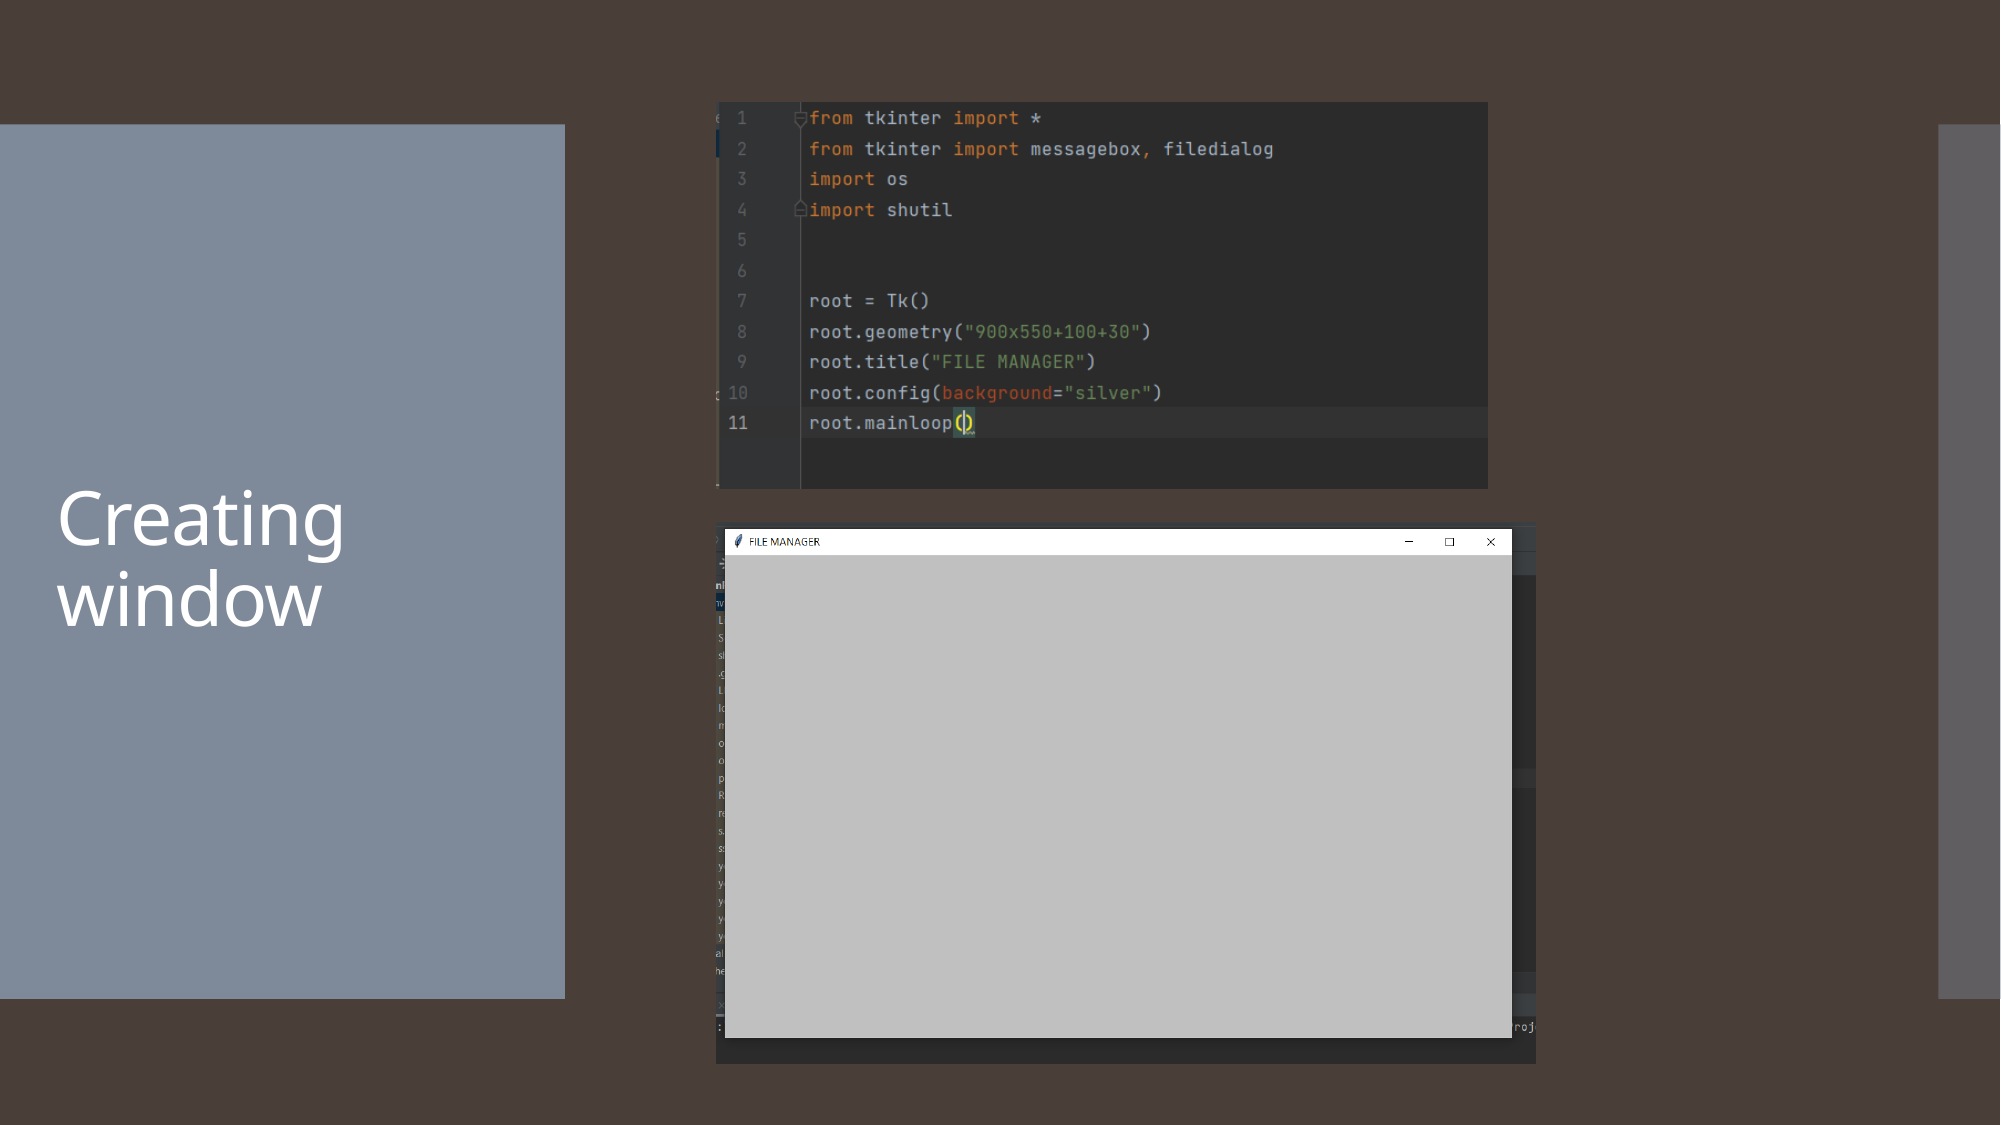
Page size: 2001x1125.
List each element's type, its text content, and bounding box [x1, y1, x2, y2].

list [715, 522, 1536, 1064]
title Creating window [41, 184, 525, 940]
picture [715, 102, 1488, 490]
